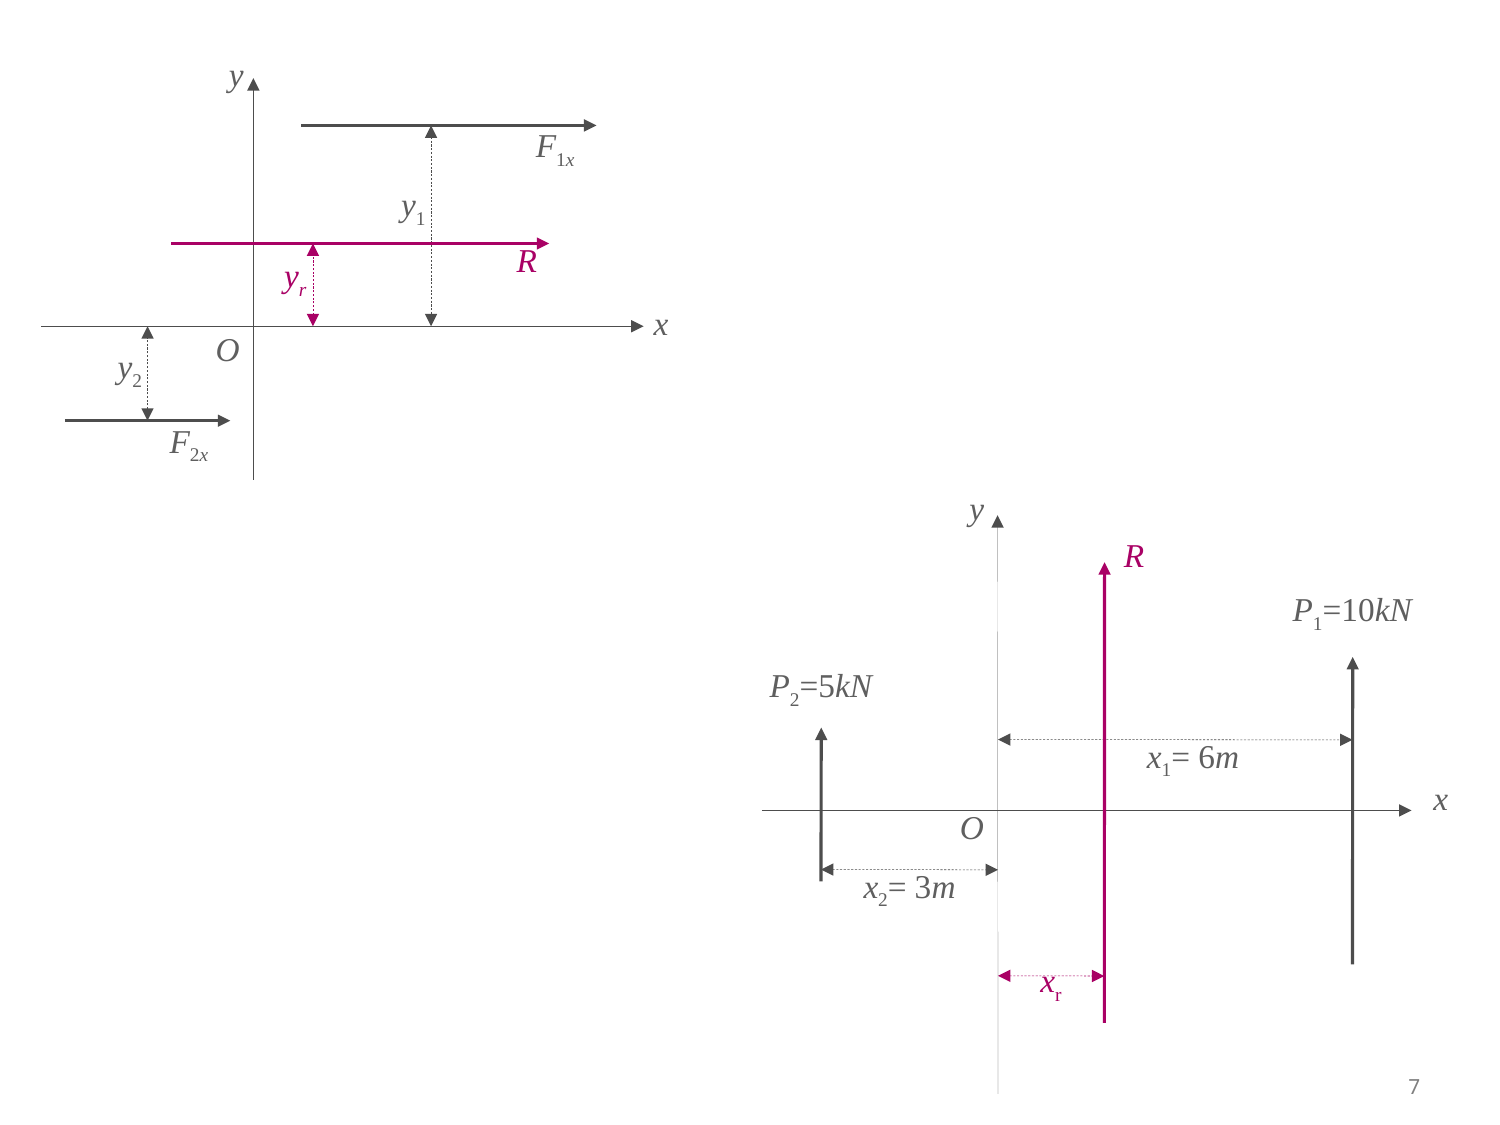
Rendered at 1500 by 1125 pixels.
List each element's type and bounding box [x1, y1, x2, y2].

text_box [726, 479, 1471, 1095]
text_box [41, 46, 691, 481]
